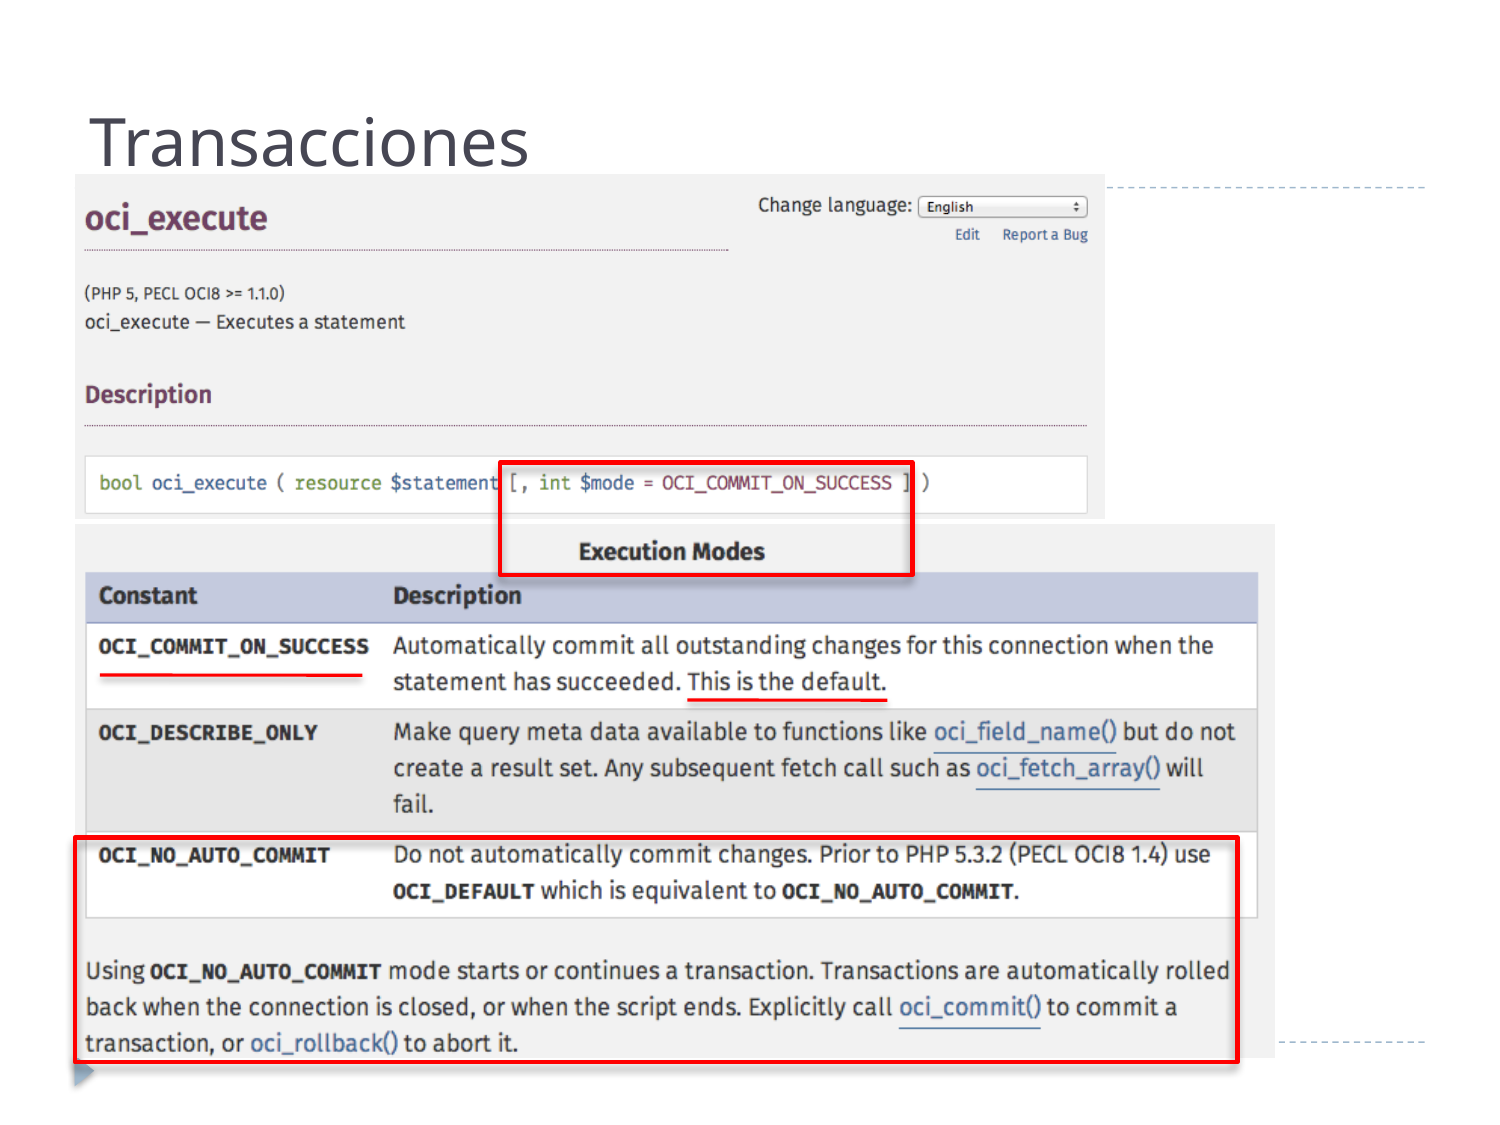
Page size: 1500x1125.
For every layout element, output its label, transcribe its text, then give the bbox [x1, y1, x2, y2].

picture [74, 524, 1276, 1059]
title Transacciones [75, 24, 1425, 188]
picture [74, 174, 1105, 519]
